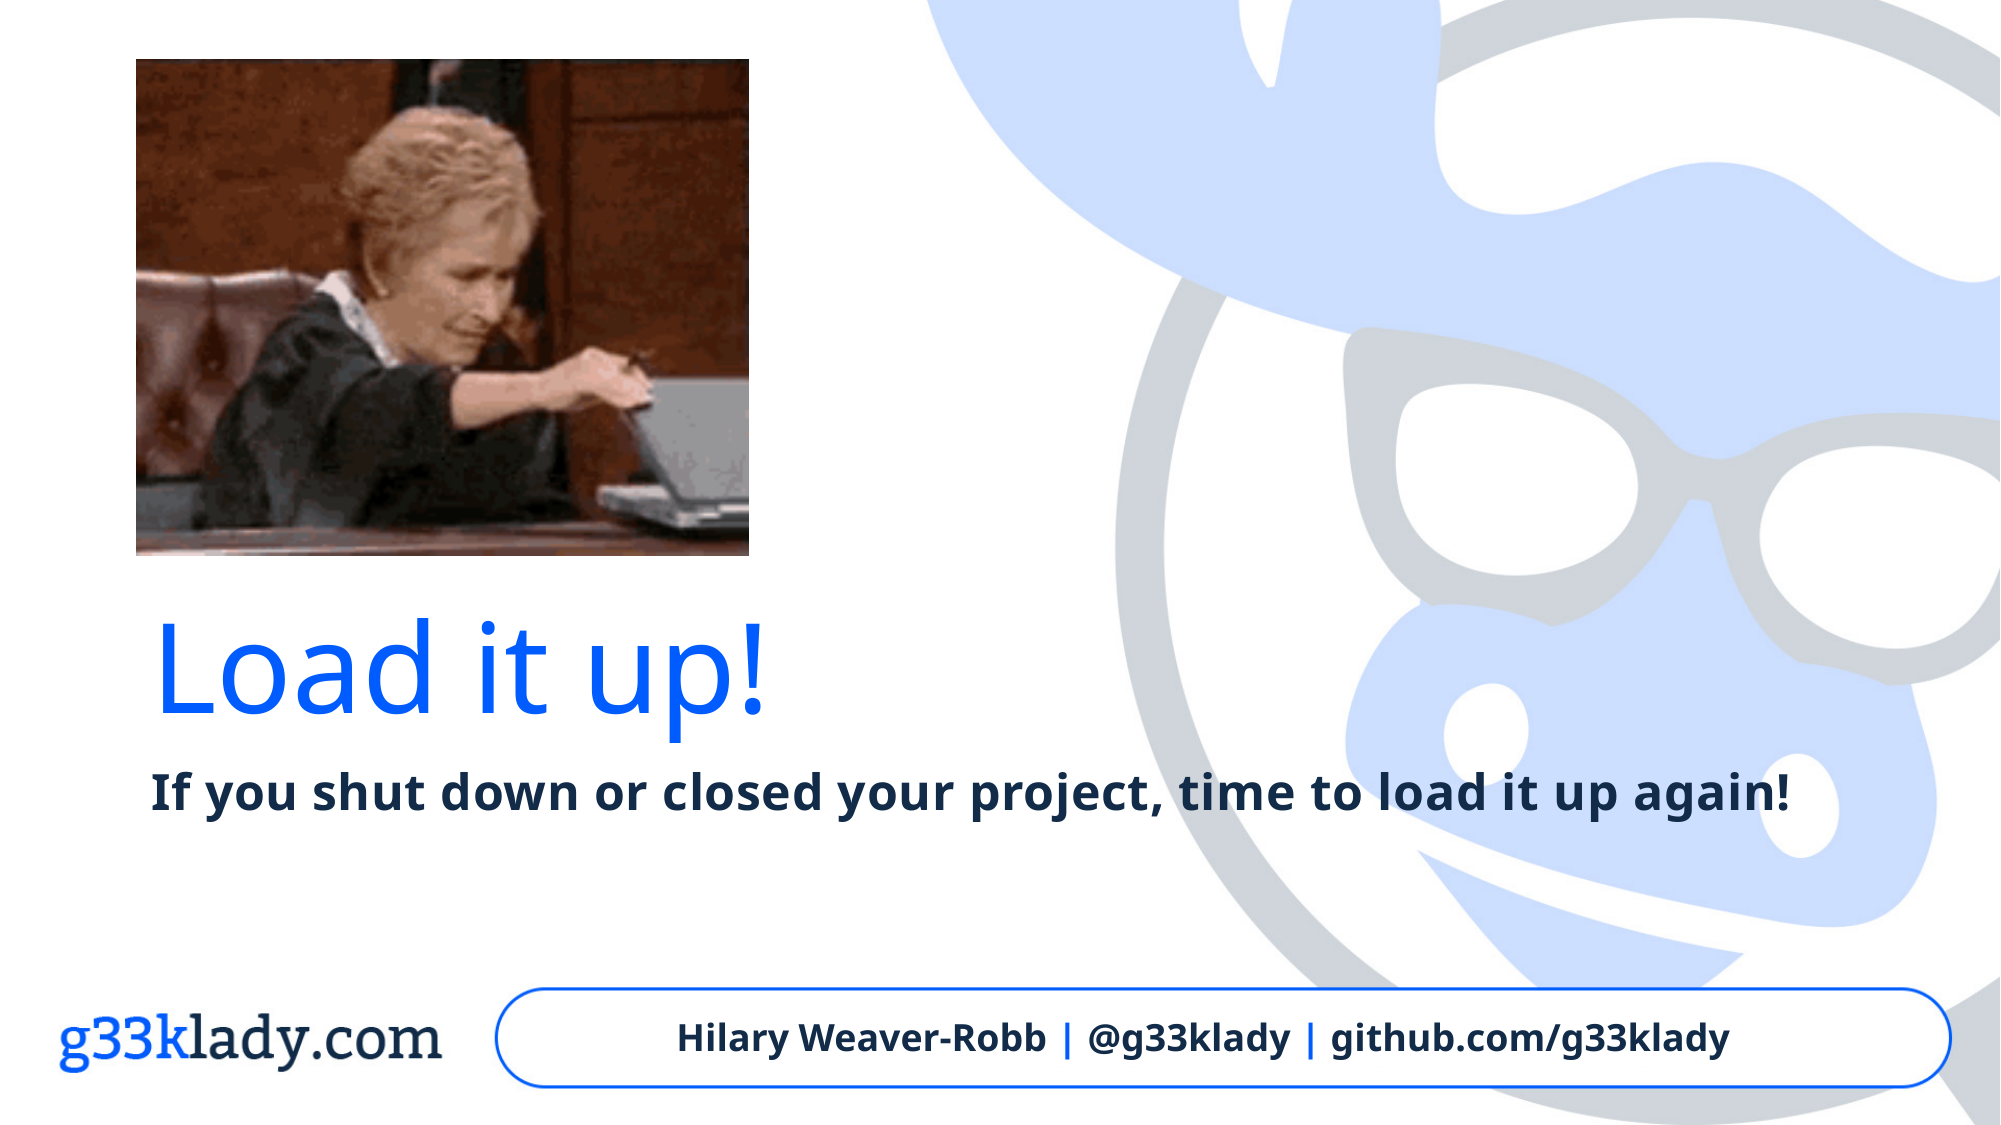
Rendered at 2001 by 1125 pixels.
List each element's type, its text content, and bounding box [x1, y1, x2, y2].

list If you shut down or closed your project, time to load it up again! [136, 752, 1862, 971]
picture [0, 0, 2000, 1125]
title Load it up! [136, 280, 1862, 749]
